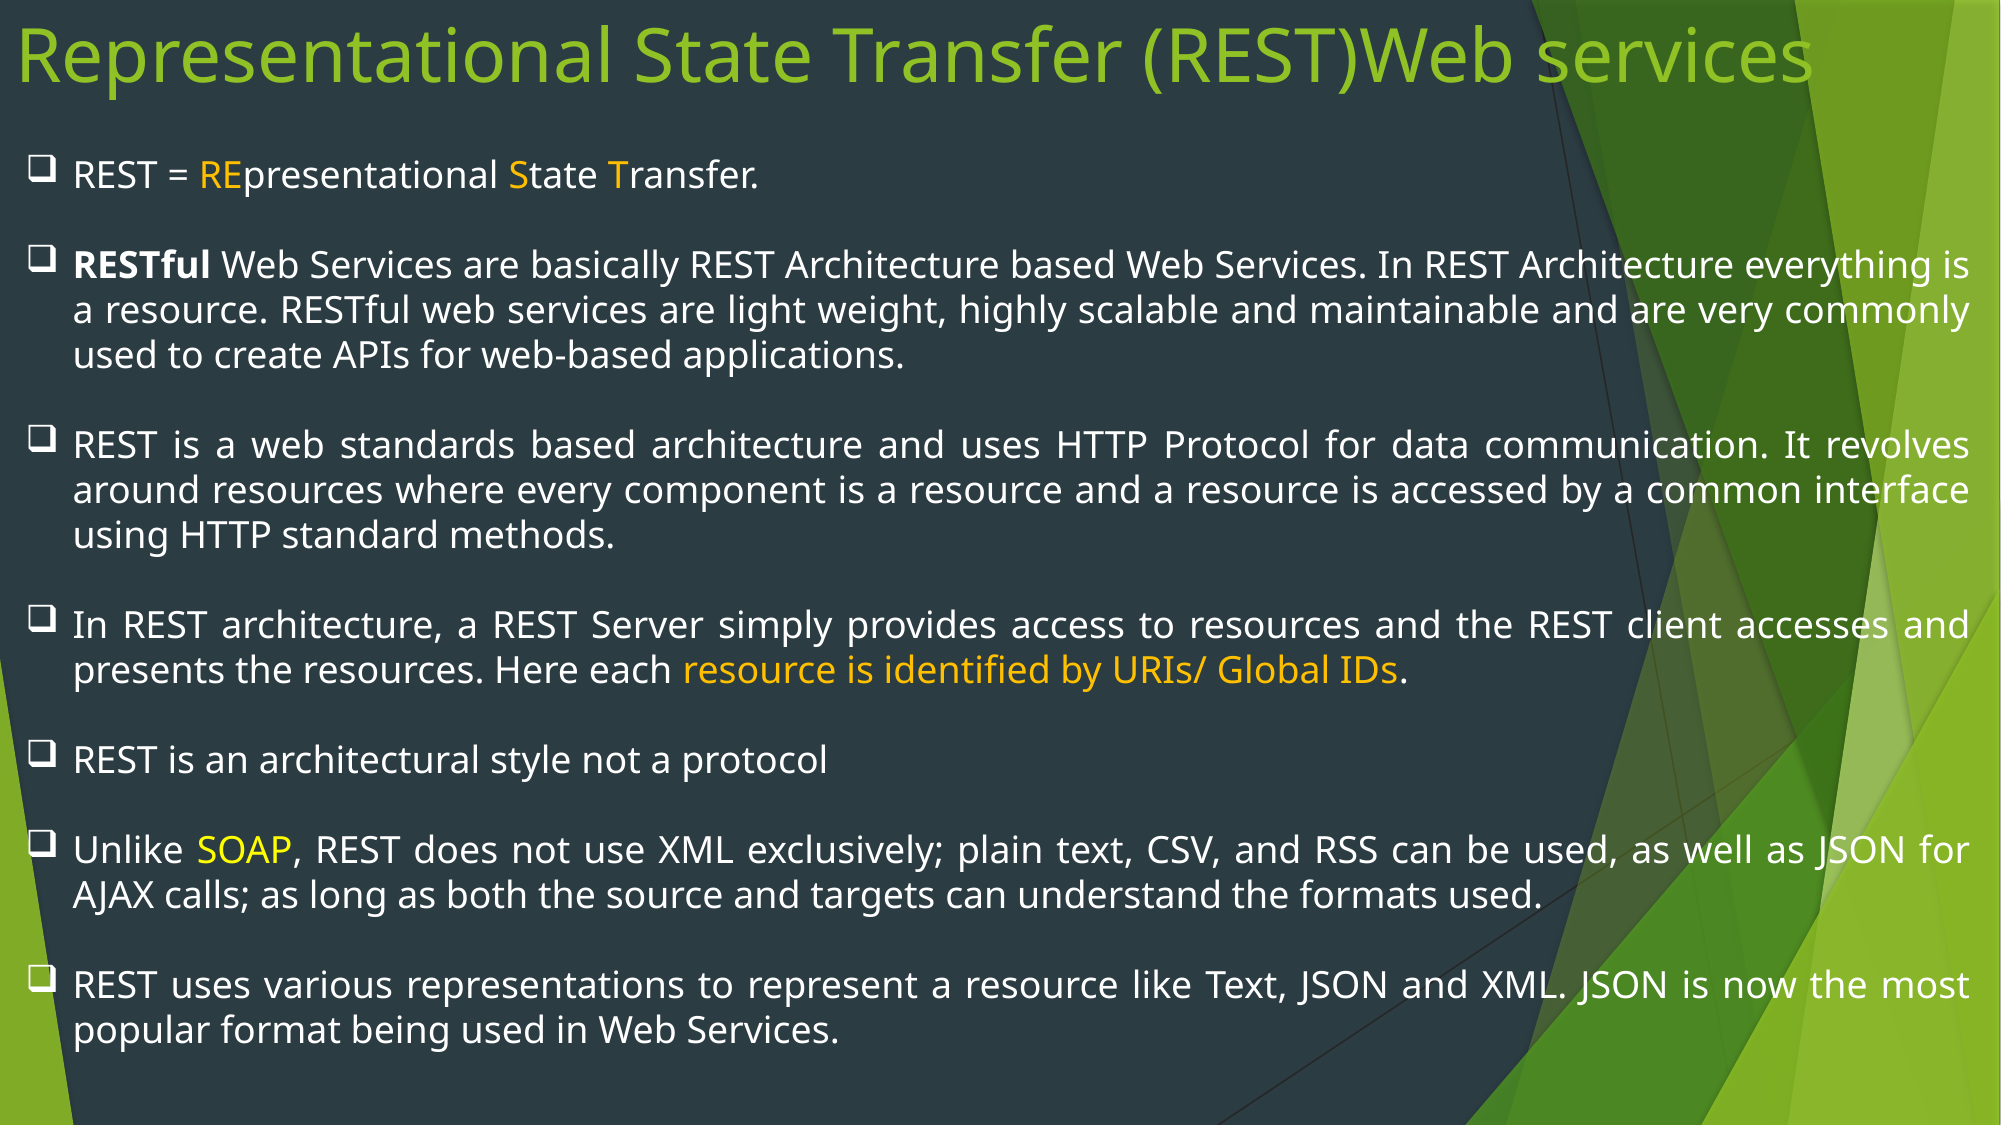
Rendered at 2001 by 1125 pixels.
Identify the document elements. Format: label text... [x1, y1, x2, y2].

title Representational State Transfer (REST)Web services [0, 0, 1888, 126]
text_box REST = REpresentational State Transfer. RESTful Web Services are basically REST Architecture based Web Services. In REST Architecture everything is a resource. RESTful web services are light weight, highly scalable and maintainable and are very commonly used to create APIs for web-based applications. REST is a web standards based architecture and uses HTTP Protocol for data communication. It revolves around resources where every component is a resource and a resource is accessed by a common interface using HTTP standard methods. In REST architecture, a REST Server simply provides access to resources and the REST client accesses and presents the resources. Here each resource is identified by URIs/ Global IDs. REST is an architectural style not a protocol Unlike SOAP, REST does not use XML exclusively; plain text, CSV, and RSS can be used, as well as JSON for AJAX calls; as long as both the source and targets can understand the formats used. REST uses various representations to represent a resource like Text, JSON and XML. JSON is now the most popular format being used in Web Services. [10, 144, 1987, 1125]
